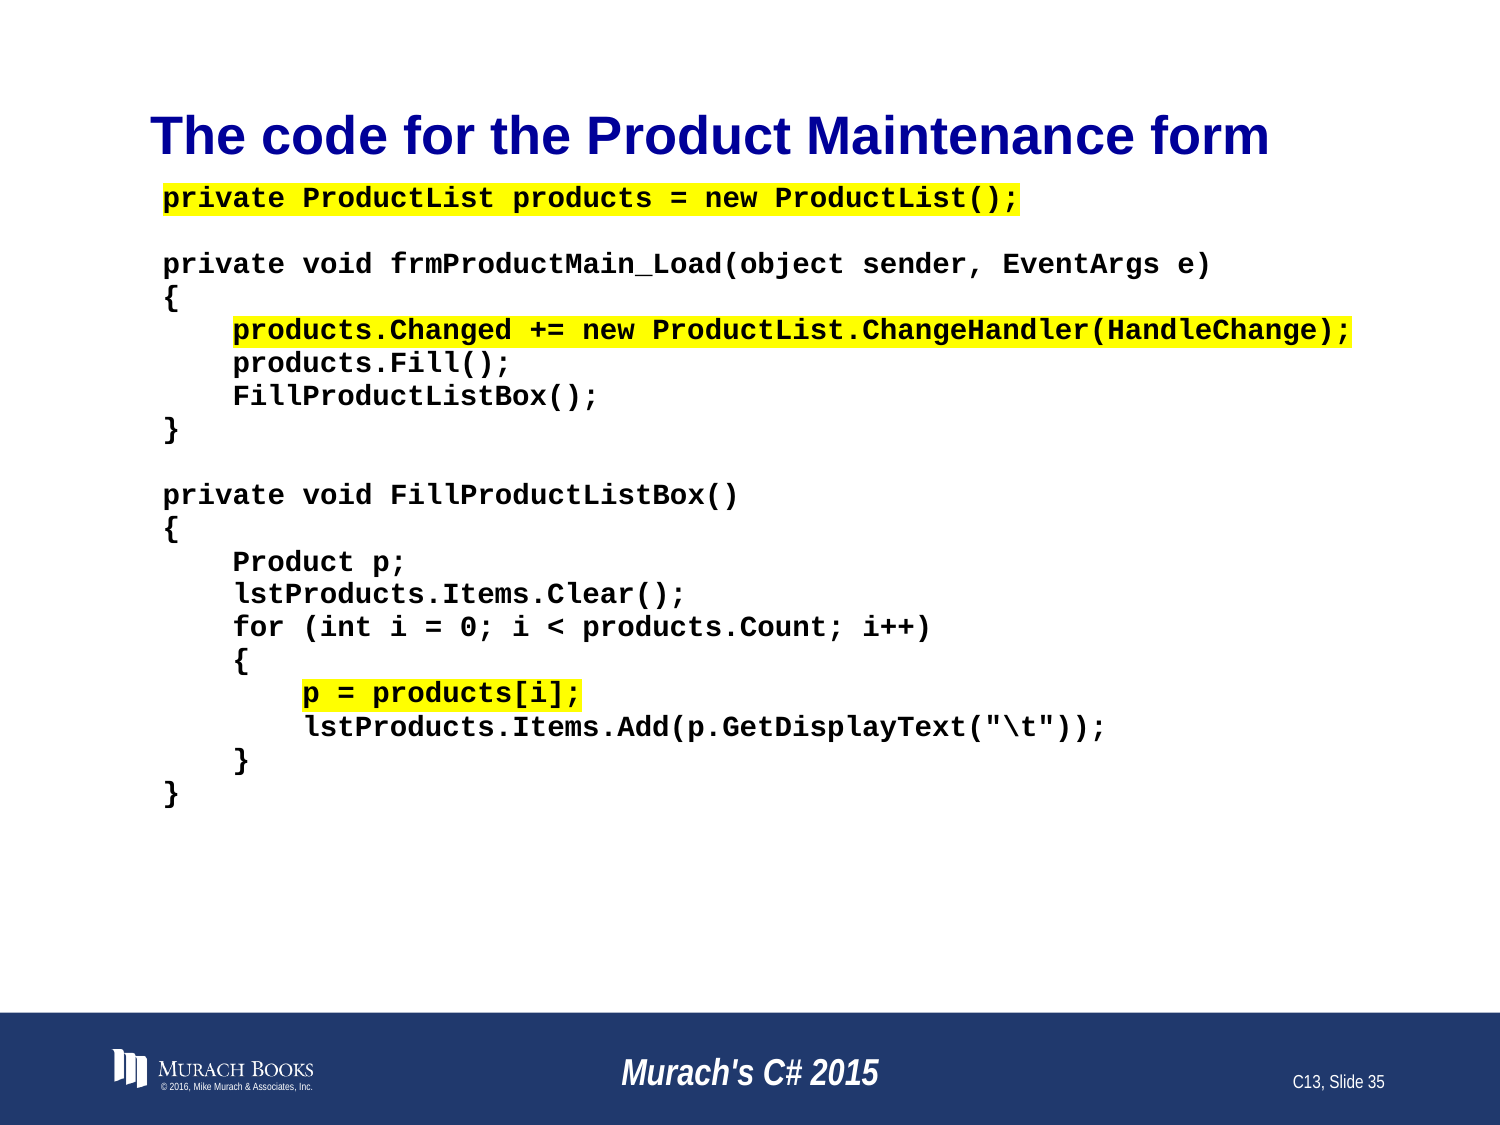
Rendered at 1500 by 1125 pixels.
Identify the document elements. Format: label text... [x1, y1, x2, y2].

footer © 2016, Mike Murach & Associates, Inc. [12, 1025, 463, 1100]
slide_number C13, Slide 35 [1087, 1025, 1400, 1100]
slide_number Murach's C# 2015 [463, 1025, 1050, 1100]
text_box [162, 183, 1361, 851]
title The code for the Product Maintenance form [150, 99, 1350, 166]
